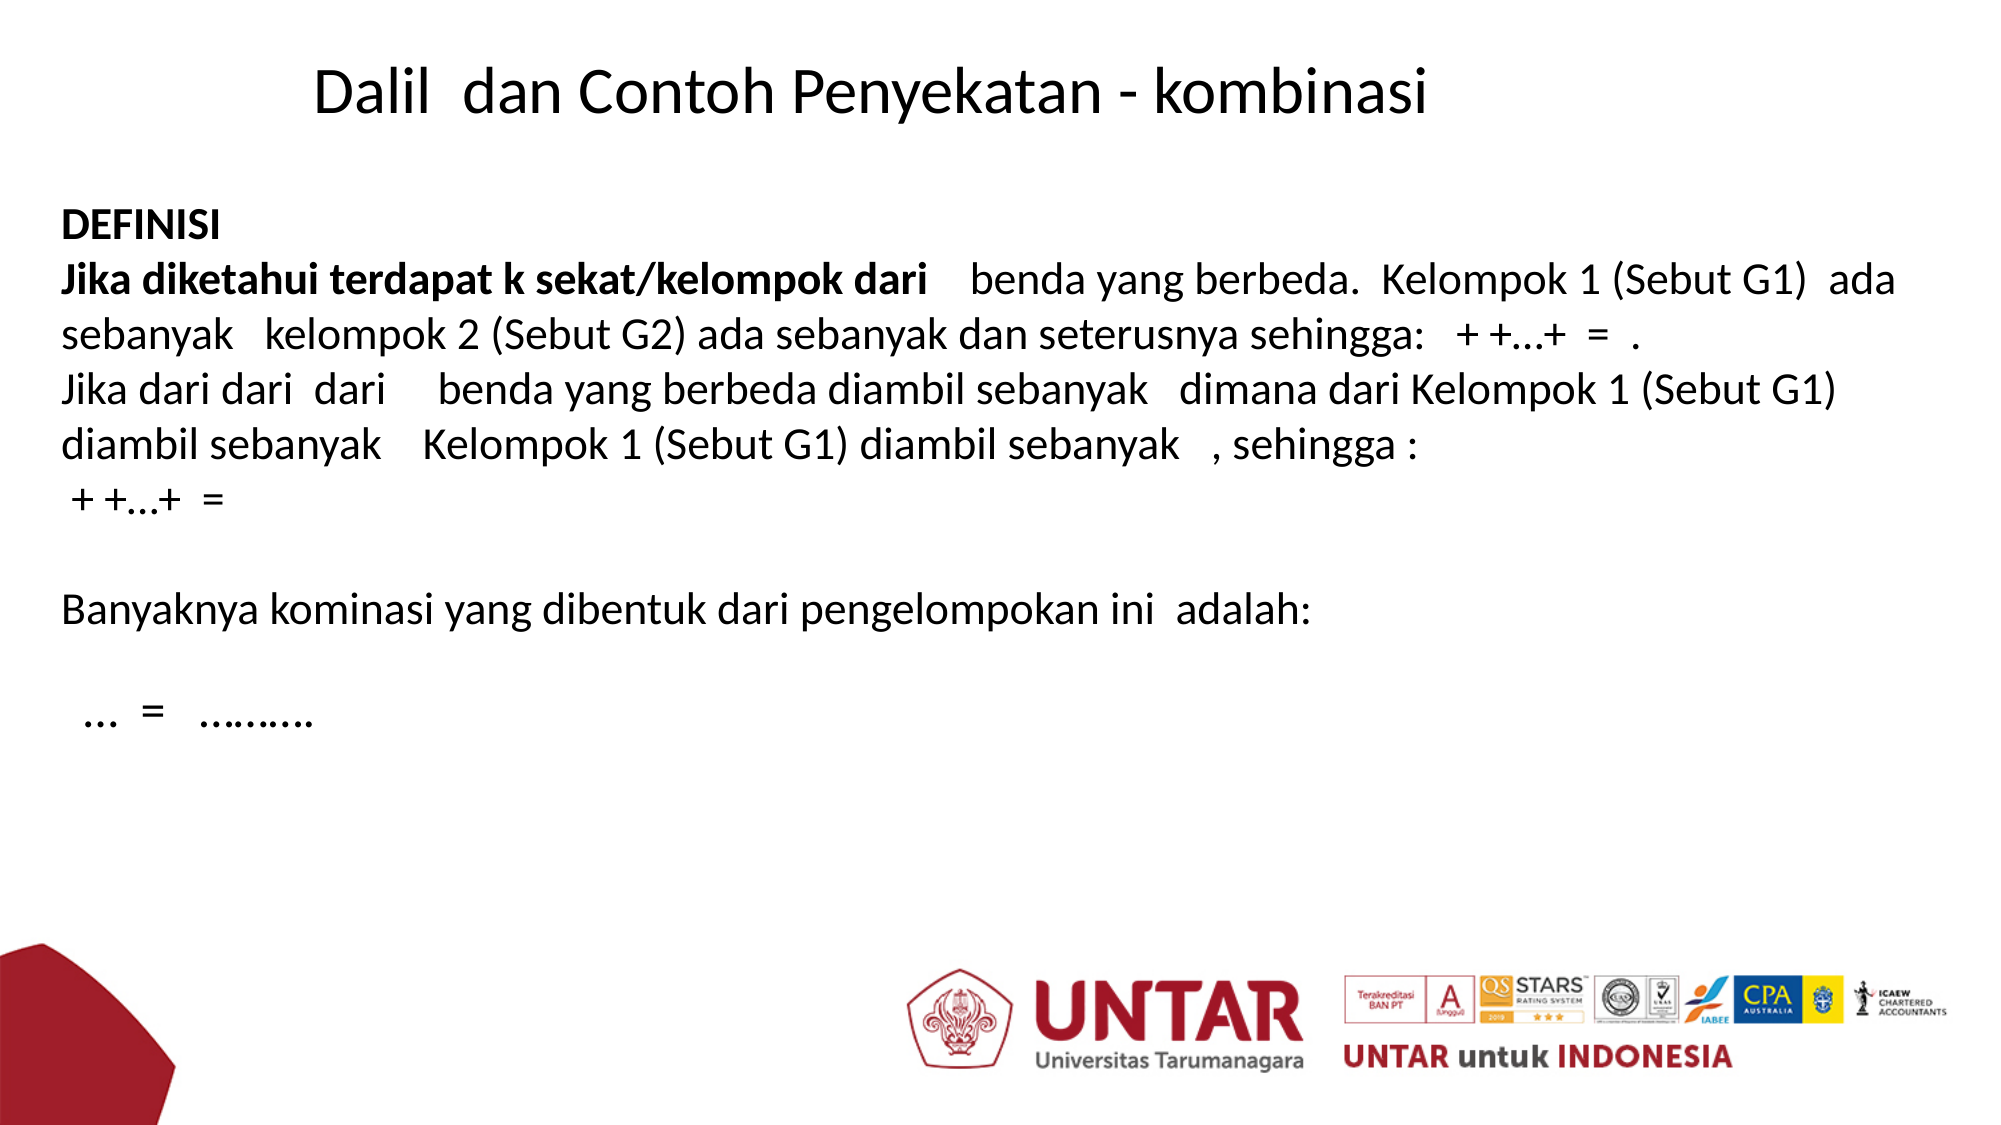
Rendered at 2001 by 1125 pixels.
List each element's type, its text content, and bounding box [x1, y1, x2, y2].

picture [0, 0, 2001, 1125]
text_box Dalil dan Contoh Penyekatan - kombinasi [298, 39, 1444, 134]
